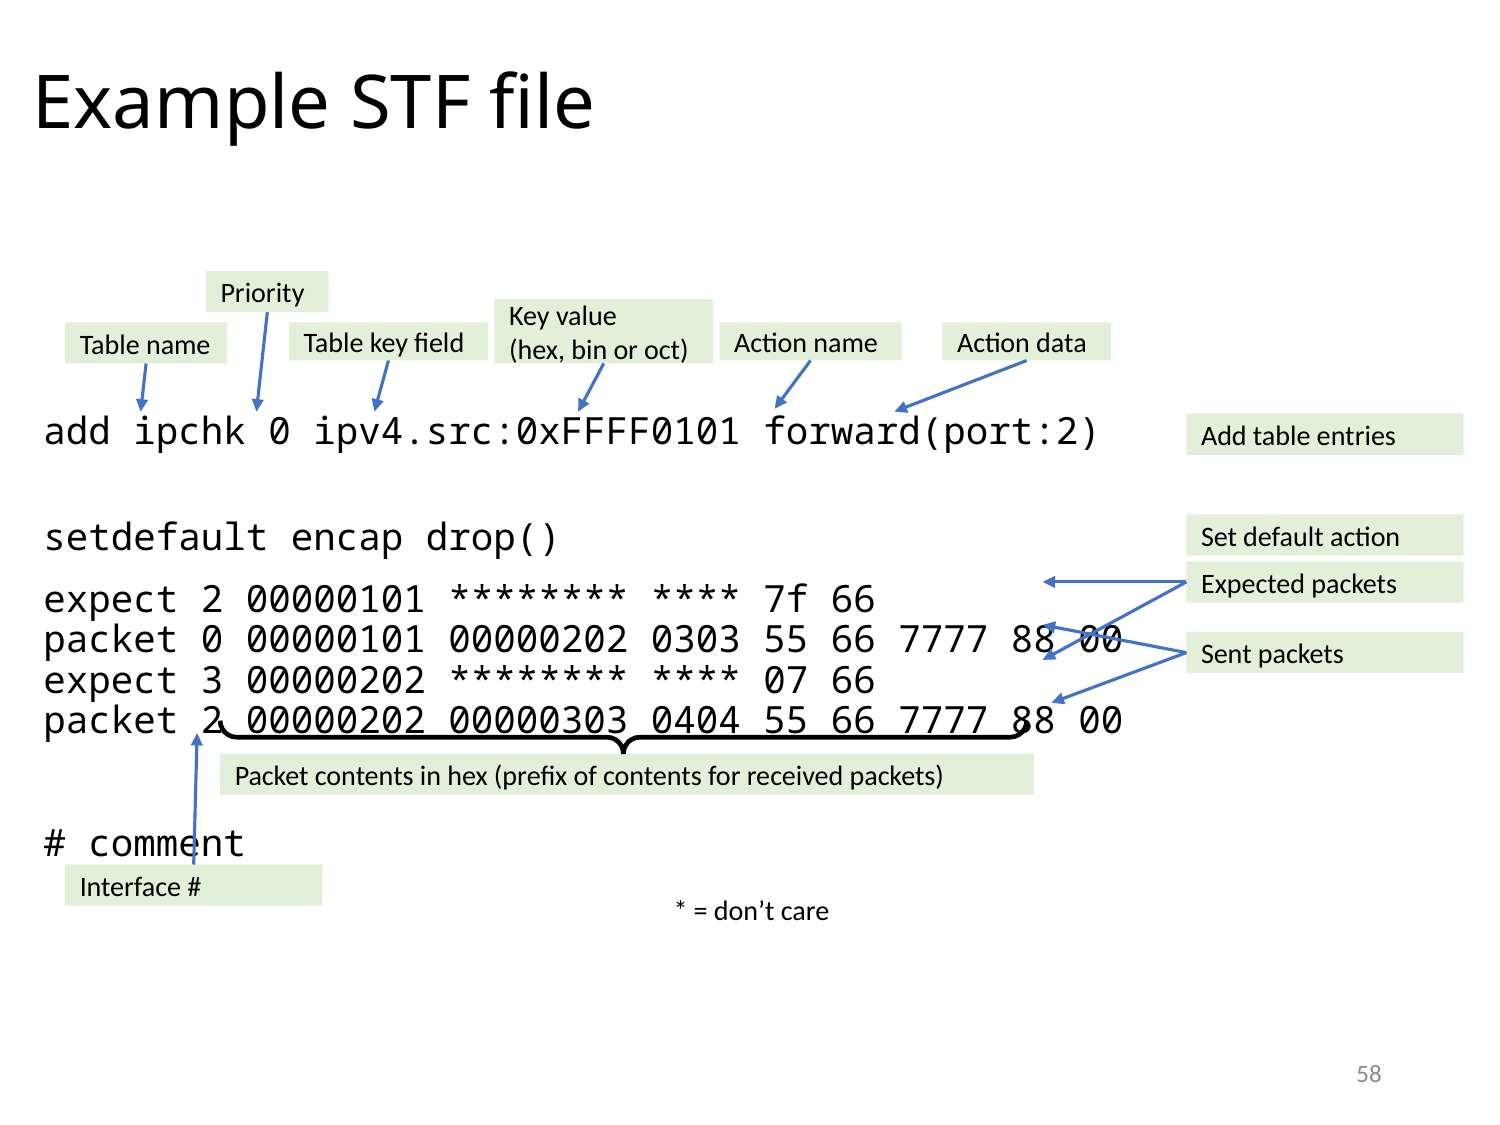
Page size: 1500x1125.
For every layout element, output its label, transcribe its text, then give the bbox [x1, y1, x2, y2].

slide_number 58 [1059, 1042, 1397, 1103]
text_box Expected packets [1185, 560, 1464, 604]
text_box Action name [718, 321, 903, 362]
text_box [774, 360, 811, 409]
text_box Table key field [288, 321, 489, 362]
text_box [1042, 581, 1187, 624]
text_box Priority [205, 270, 330, 313]
text_box Set default action [1185, 513, 1464, 557]
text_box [374, 360, 389, 412]
title Example STF file [17, 56, 1450, 152]
text_box Sent packets [1187, 631, 1464, 674]
text_box Table name [64, 321, 228, 364]
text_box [1051, 652, 1187, 703]
text_box Add table entries [1185, 413, 1464, 456]
list add ipchk 0 ipv4.src:0xFFFF0101 forward(port:2) setdefault encap drop() expect 2 00000101 ******** **** 7f 66 packet 0 00000101 00000202 0303 55 66 7777 88 00 expect 3 00000202 ******** **** 07 66 packet 2 00000202 00000303 0404 55 66 7777 88 00 # comment [28, 404, 1474, 901]
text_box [193, 733, 198, 865]
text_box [1042, 653, 1051, 660]
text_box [578, 363, 604, 412]
text_box * = don’t care [658, 885, 845, 934]
text_box [219, 720, 1028, 754]
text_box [140, 363, 147, 412]
text_box Interface # [64, 863, 323, 907]
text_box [1042, 624, 1187, 653]
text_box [256, 312, 268, 412]
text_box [894, 360, 1027, 412]
text_box Packet contents in hex (prefix of contents for received packets) [219, 753, 1035, 796]
text_box Action data [941, 321, 1112, 362]
text_box Key value (hex, bin or oct) [493, 298, 714, 365]
